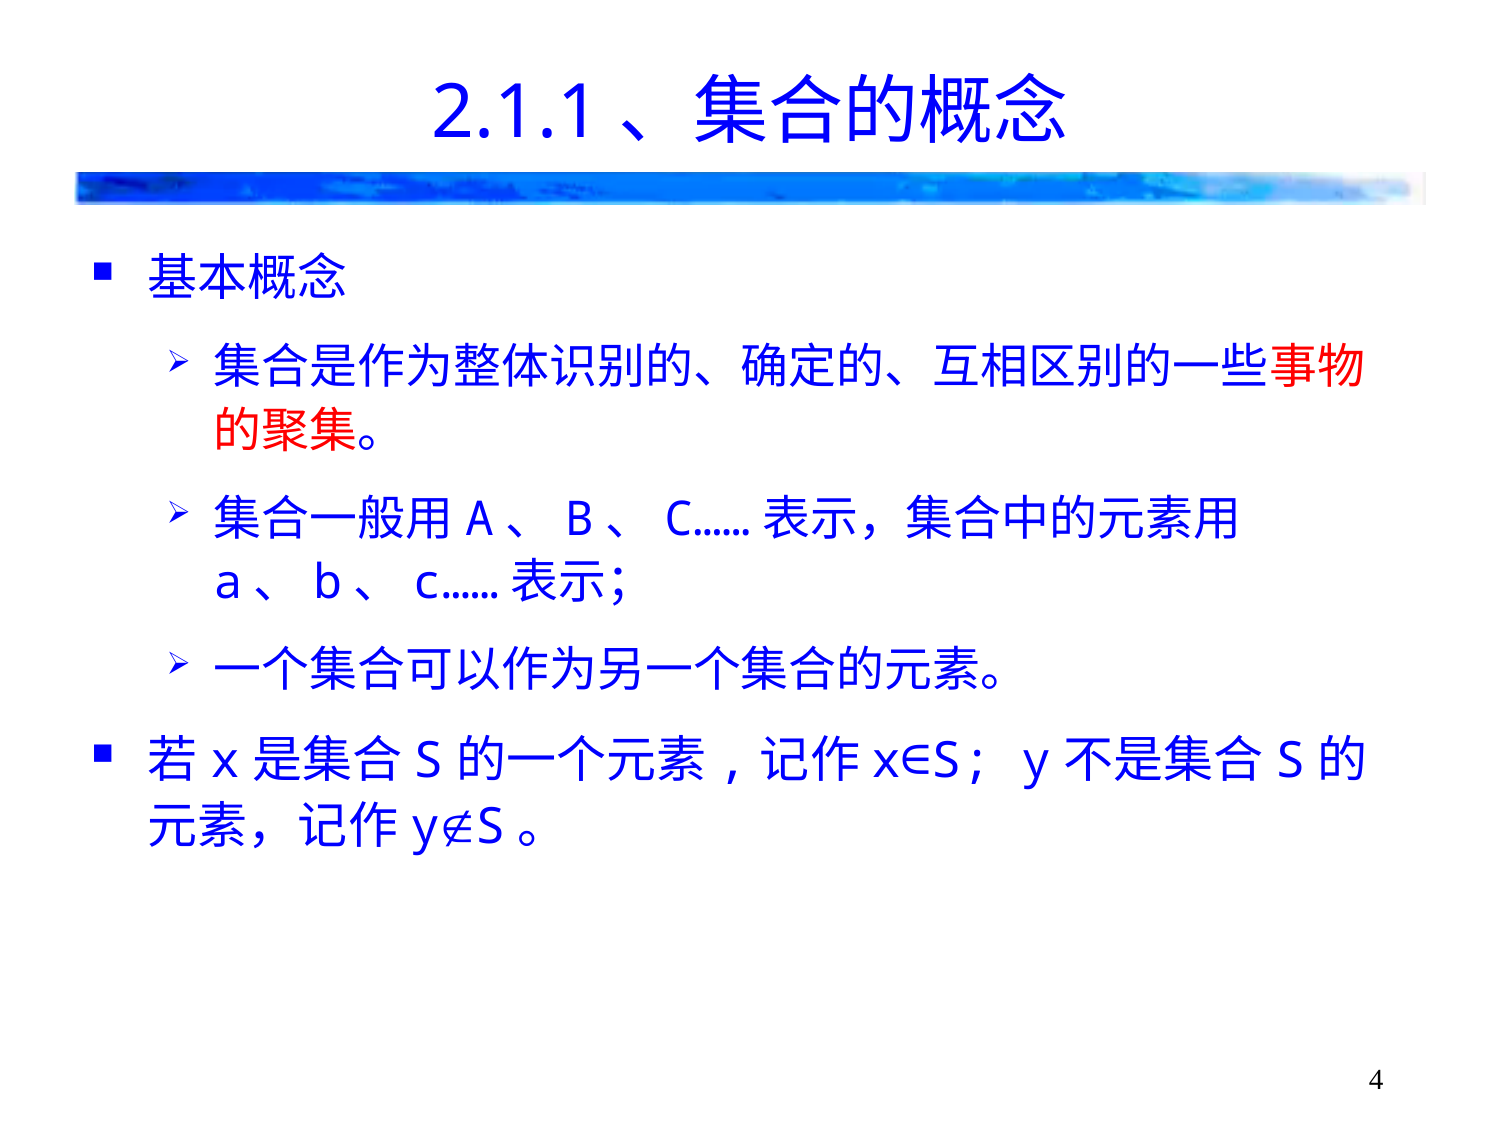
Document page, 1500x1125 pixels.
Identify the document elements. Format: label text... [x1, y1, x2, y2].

slide_number 4 [1305, 1052, 1448, 1107]
picture [74, 172, 1426, 205]
list 基本概念 集合是作为整体识别的、确定的、互相区别的一些事物的聚集。 集合一般用A、B、C……表示，集合中的元素用a、b、c……表示； 一个集合可以作为另一个集合的元素。 若x是集合S的一个元素,记作x∈S; y不是集合S的元素，记作yS。 [76, 231, 1424, 1024]
title 2.1.1、集合的概念 [111, 54, 1388, 162]
